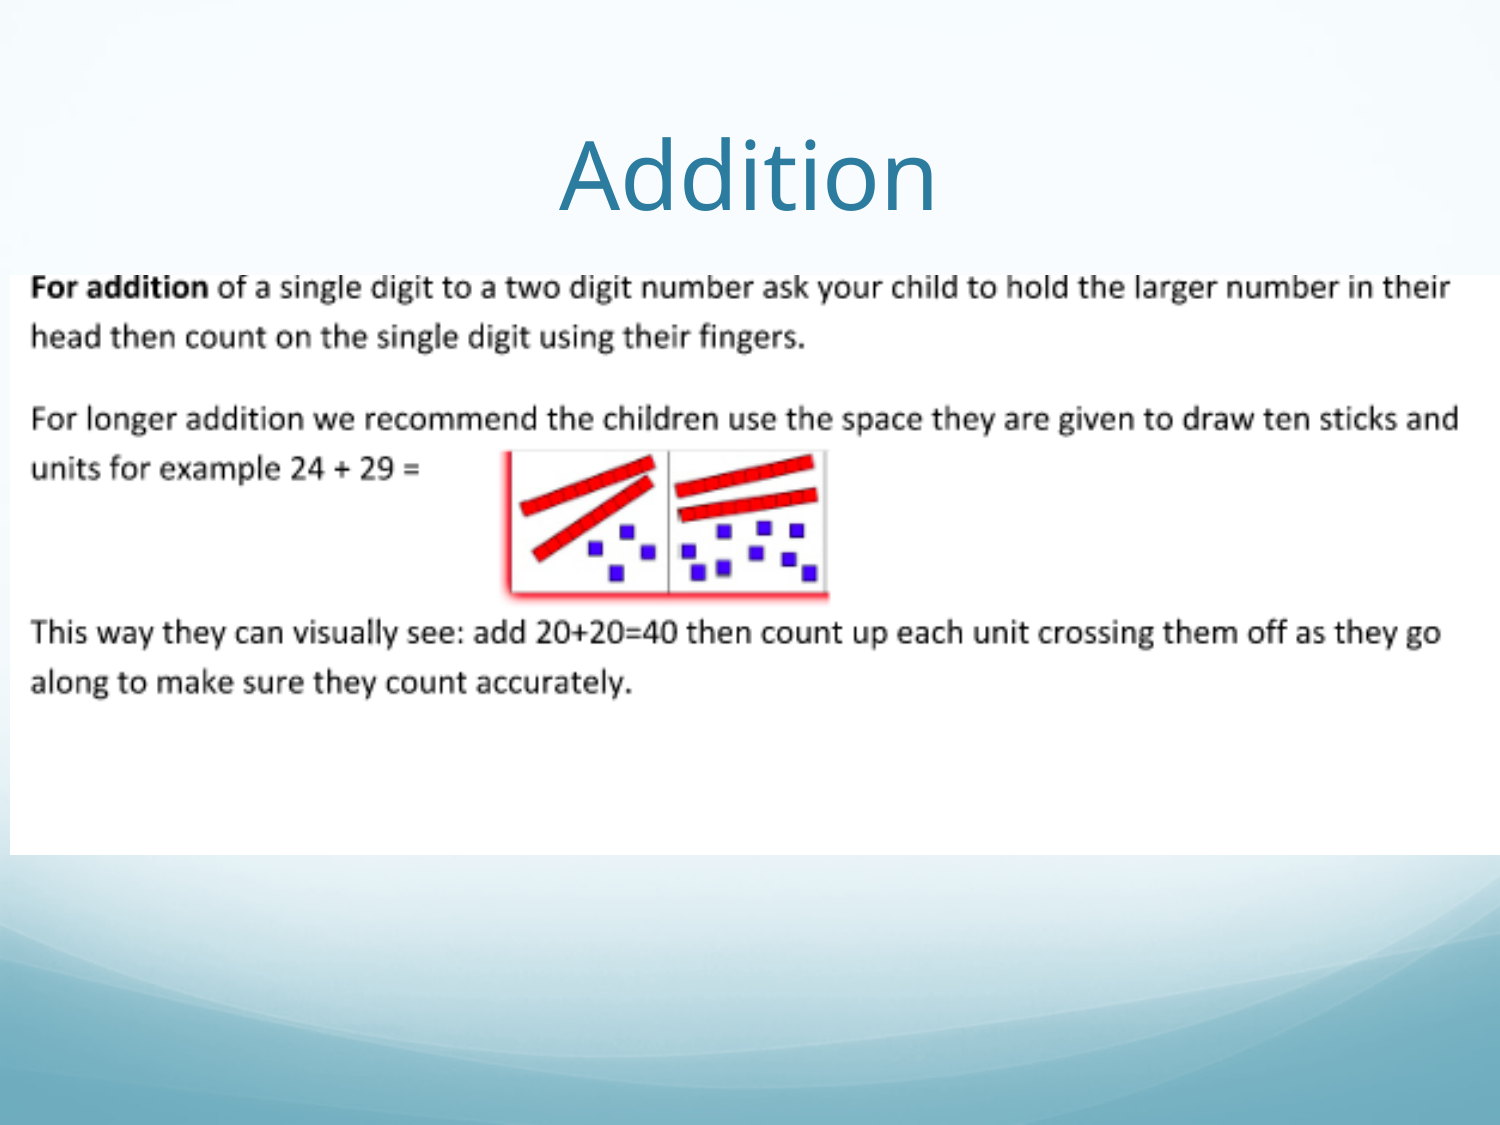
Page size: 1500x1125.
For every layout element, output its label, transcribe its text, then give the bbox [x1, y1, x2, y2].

title Addition [90, 17, 1410, 237]
picture [0, 0, 1500, 1125]
